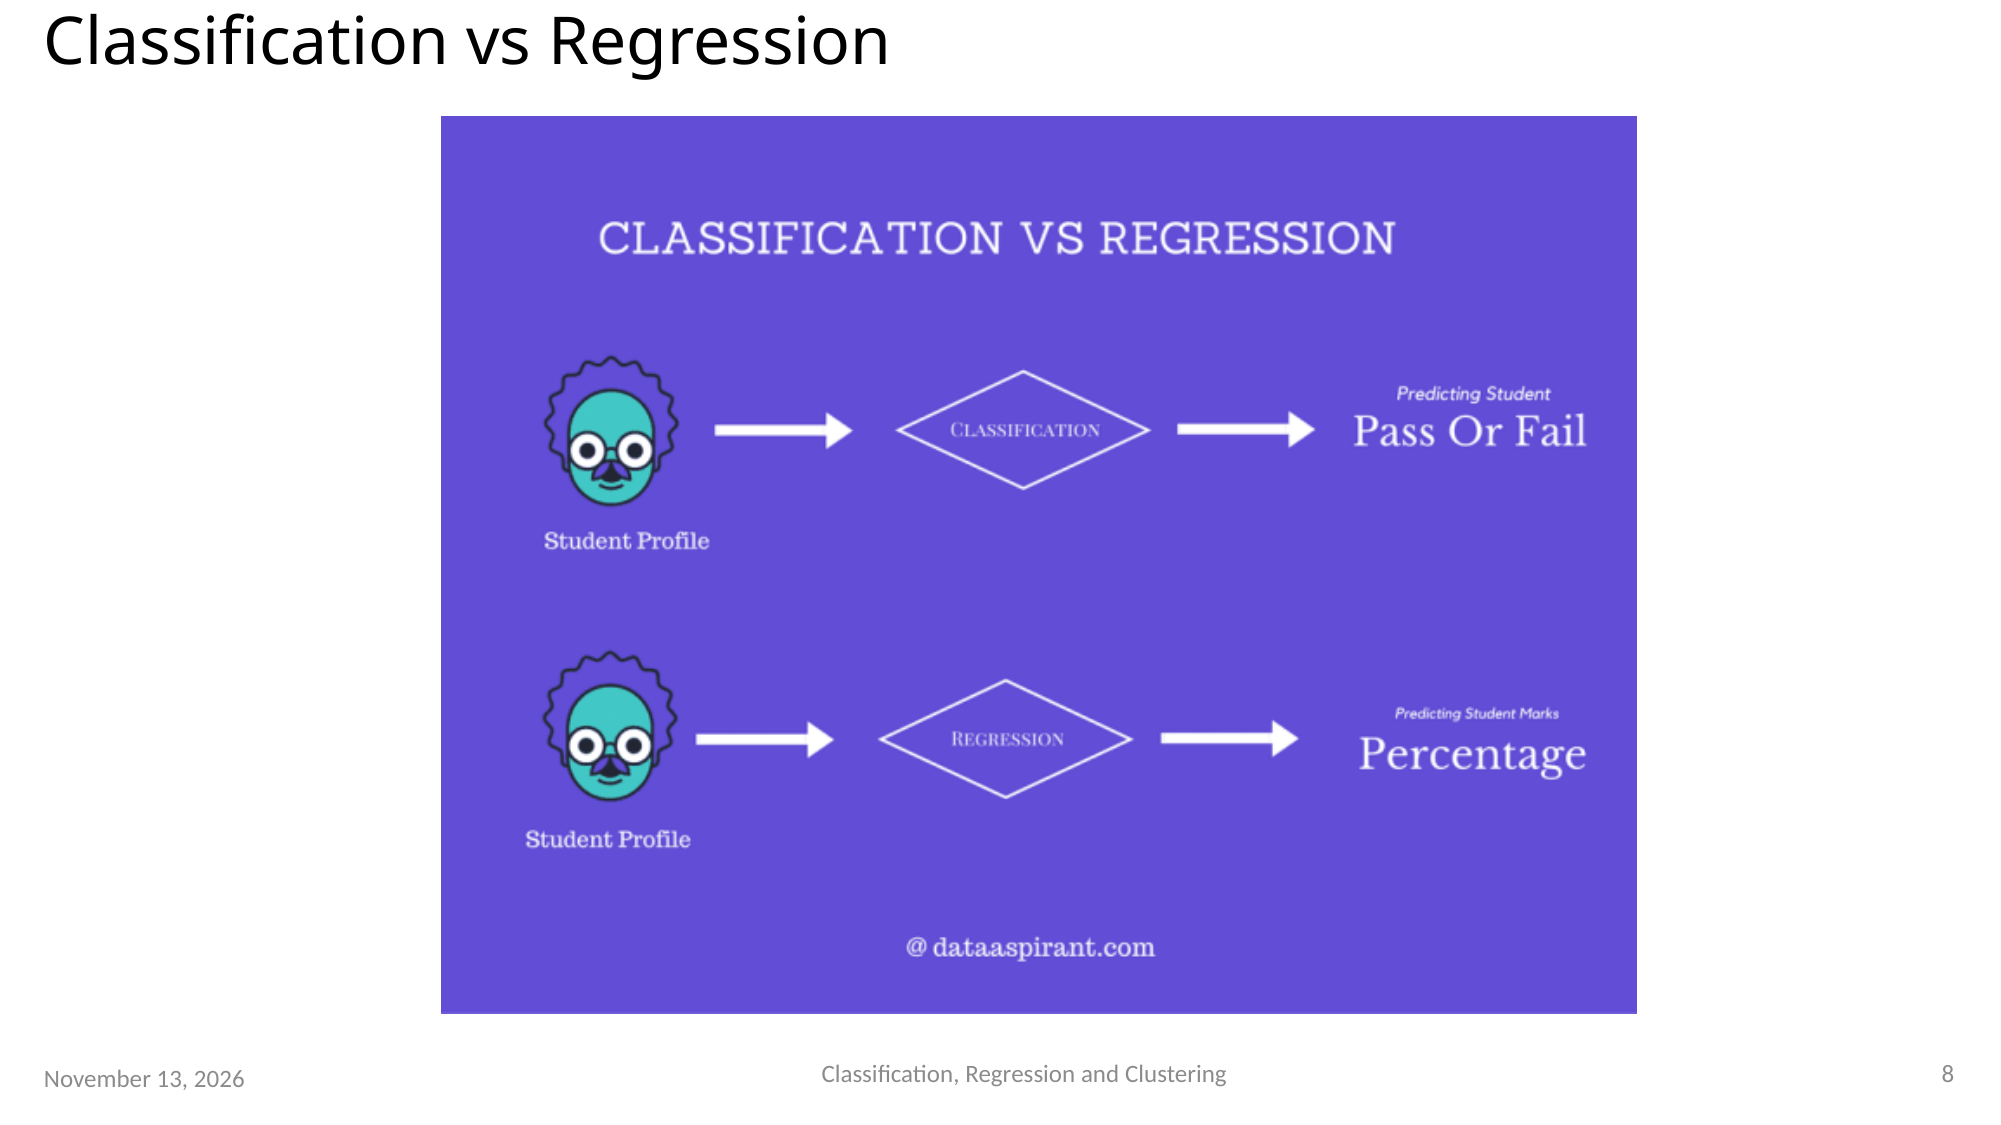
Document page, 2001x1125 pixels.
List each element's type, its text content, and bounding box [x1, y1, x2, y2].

footer Classification, Regression and Clustering [350, 1042, 1699, 1103]
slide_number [29, 1047, 332, 1108]
picture [441, 116, 1637, 1014]
slide_number 8 [1717, 1042, 1970, 1103]
title Classification vs Regression [29, 0, 1970, 88]
